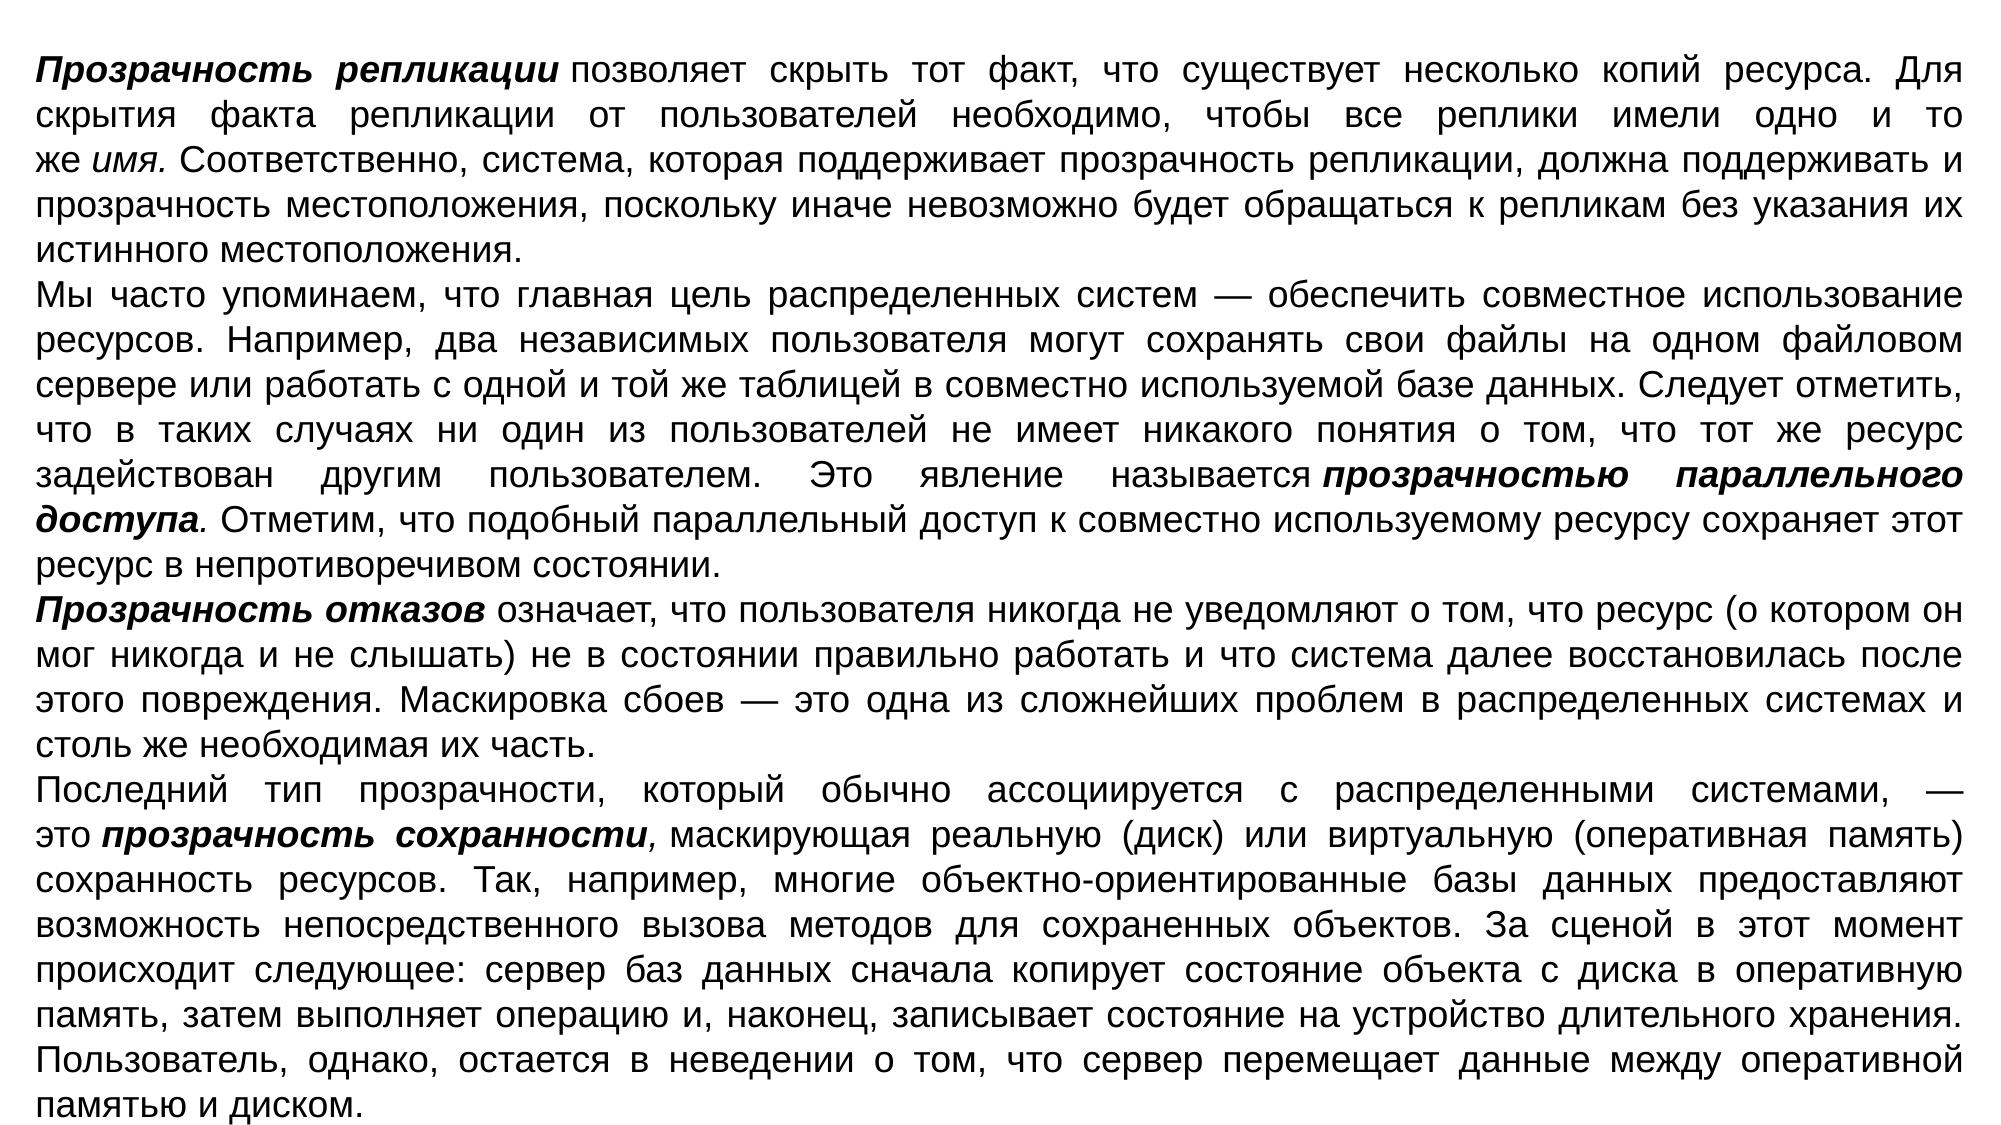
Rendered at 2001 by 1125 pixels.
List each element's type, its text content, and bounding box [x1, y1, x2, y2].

text_box Прозрачность репликации позволяет скрыть тот факт, что существует несколько копий ресурса. Для скрытия факта репликации от пользователей необходимо, чтобы все реплики имели одно и то же имя. Соответственно, система, которая поддерживает прозрачность репликации, должна поддерживать и прозрачность местоположения, поскольку иначе невозможно будет обращаться к репликам без указания их истинного местоположения. Мы часто упоминаем, что главная цель распределенных систем — обеспечить совместное использование ресурсов. Например, два независимых пользователя могут сохранять свои файлы на одном файловом сервере или работать с одной и той же таблицей в совместно используемой базе данных. Следует отметить, что в таких случаях ни один из пользователей не имеет никакого понятия о том, что тот же ресурс задействован другим пользователем. Это явление называется прозрачностью параллельного доступа. Отметим, что подобный параллельный доступ к совместно используемому ресурсу сохраняет этот ресурс в непротиворечивом состоянии. Прозрачность отказов означает, что пользователя никогда не уведомляют о том, что ресурс (о котором он мог никогда и не слышать) не в состоянии правильно работать и что система далее восстановилась после этого повреждения. Маскировка сбоев — это одна из сложнейших проблем в распределенных системах и столь же необходимая их часть. Последний тип прозрачности, который обычно ассоциируется с распределенными системами, — это прозрачность сохранности, маскирующая реальную (диск) или виртуальную (оперативная память) сохранность ресурсов. Так, например, многие объектно-ориентированные базы данных предоставляют возможность непосредственного вызова методов для сохраненных объектов. За сценой в этот момент происходит следующее: сервер баз данных сначала копирует состояние объекта с диска в оперативную память, затем выполняет операцию и, наконец, записывает состояние на устройство длительного хранения. Пользователь, однако, остается в неведении о том, что сервер перемещает данные между оперативной памятью и диском. [20, 37, 1980, 1125]
